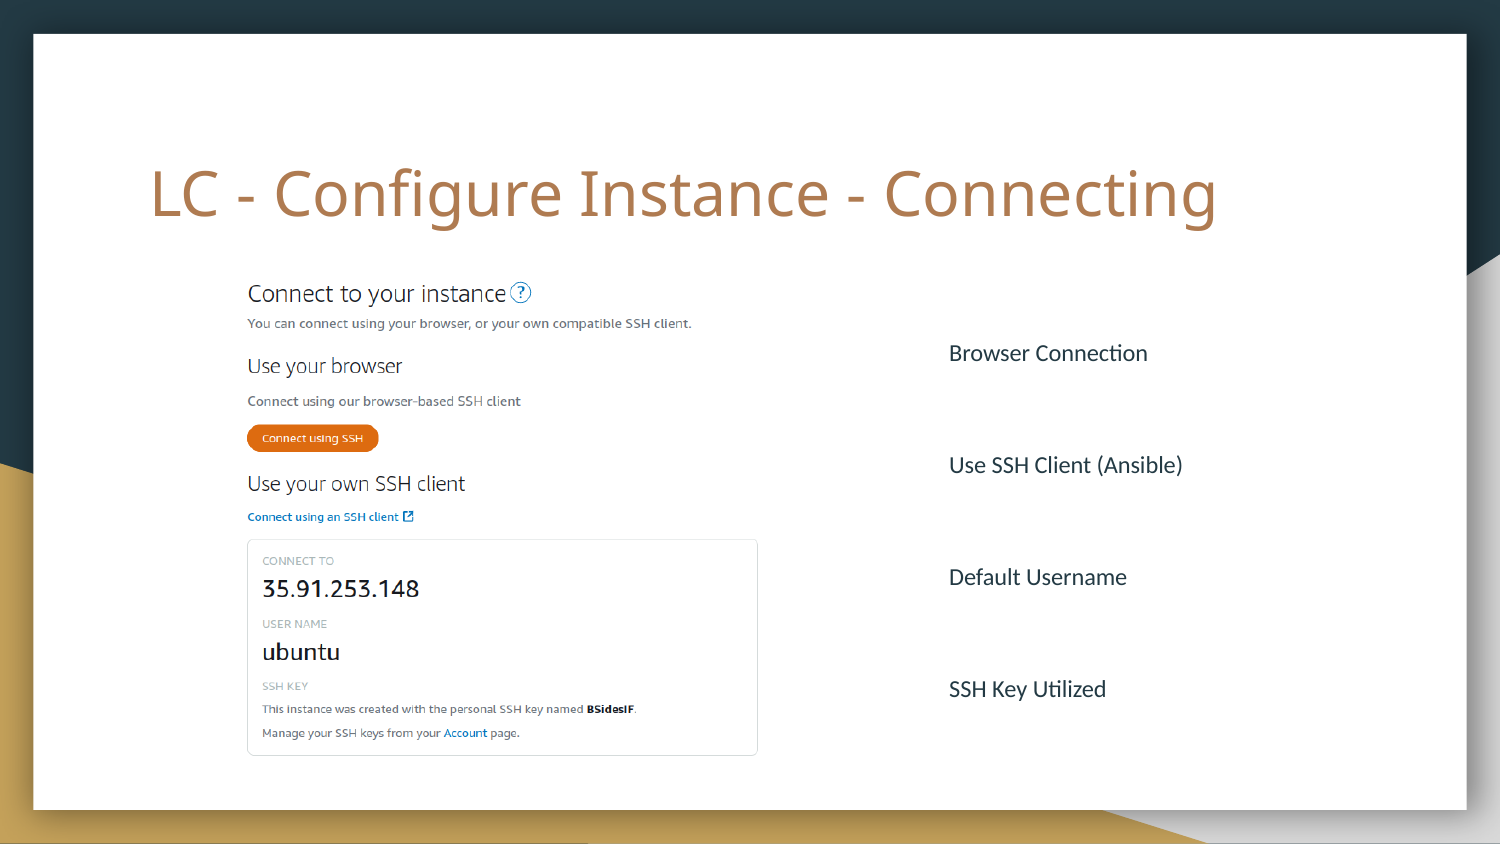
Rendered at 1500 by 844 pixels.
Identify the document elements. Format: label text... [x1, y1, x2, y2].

list Browser Connection Use SSH Client (Ansible) Default Username SSH Key Utilized [934, 318, 1277, 720]
title LC - Configure Instance - Connecting [134, 138, 1366, 296]
picture [224, 269, 779, 769]
